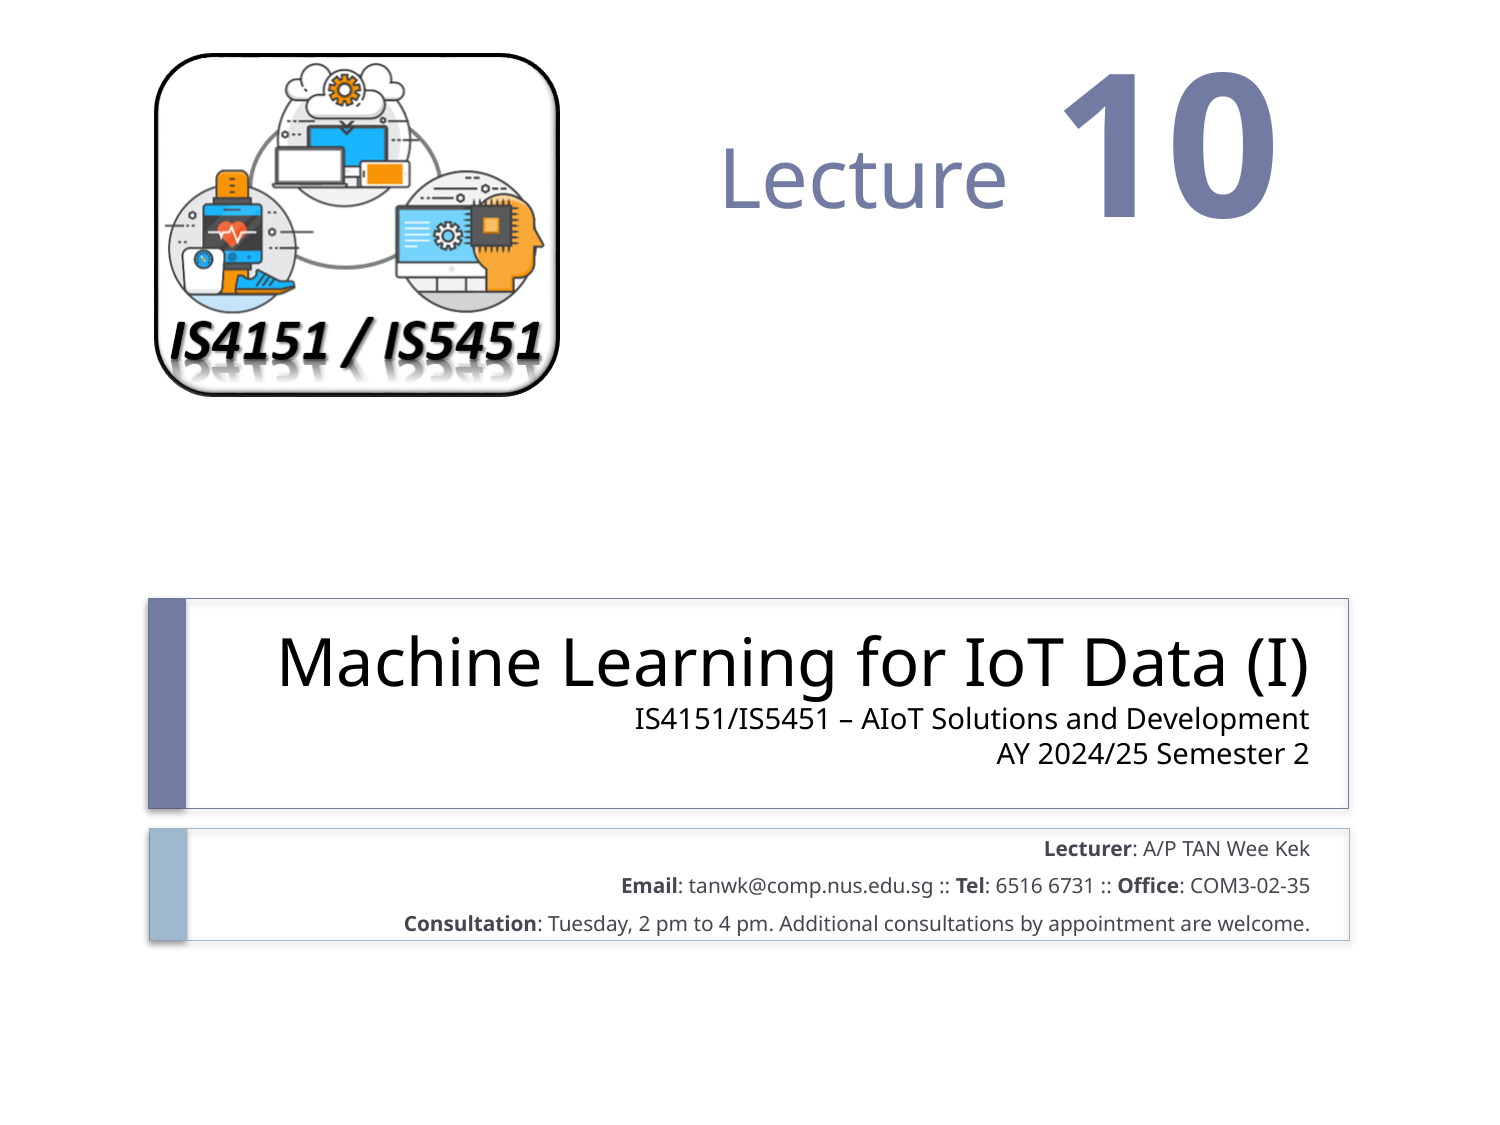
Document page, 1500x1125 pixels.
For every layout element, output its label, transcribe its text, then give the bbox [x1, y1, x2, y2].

picture [152, 51, 561, 399]
subtitle Lecturer: A/P TAN Wee Kek Email: tanwk@comp.nus.edu.sg :: Tel: 6516 6731 :: Office: COM3-02-35 Consultation: Tuesday, 2 pm to 4 pm. Additional consultations by appointment are welcome. [200, 828, 1325, 916]
text_box 10 [1037, 50, 1350, 225]
title Machine Learning for IoT Data (I) IS4151/IS5451 – AIoT Solutions and Development AY 2024/25 Semester 2 [200, 612, 1325, 800]
text_box Lecture [637, 112, 1025, 238]
